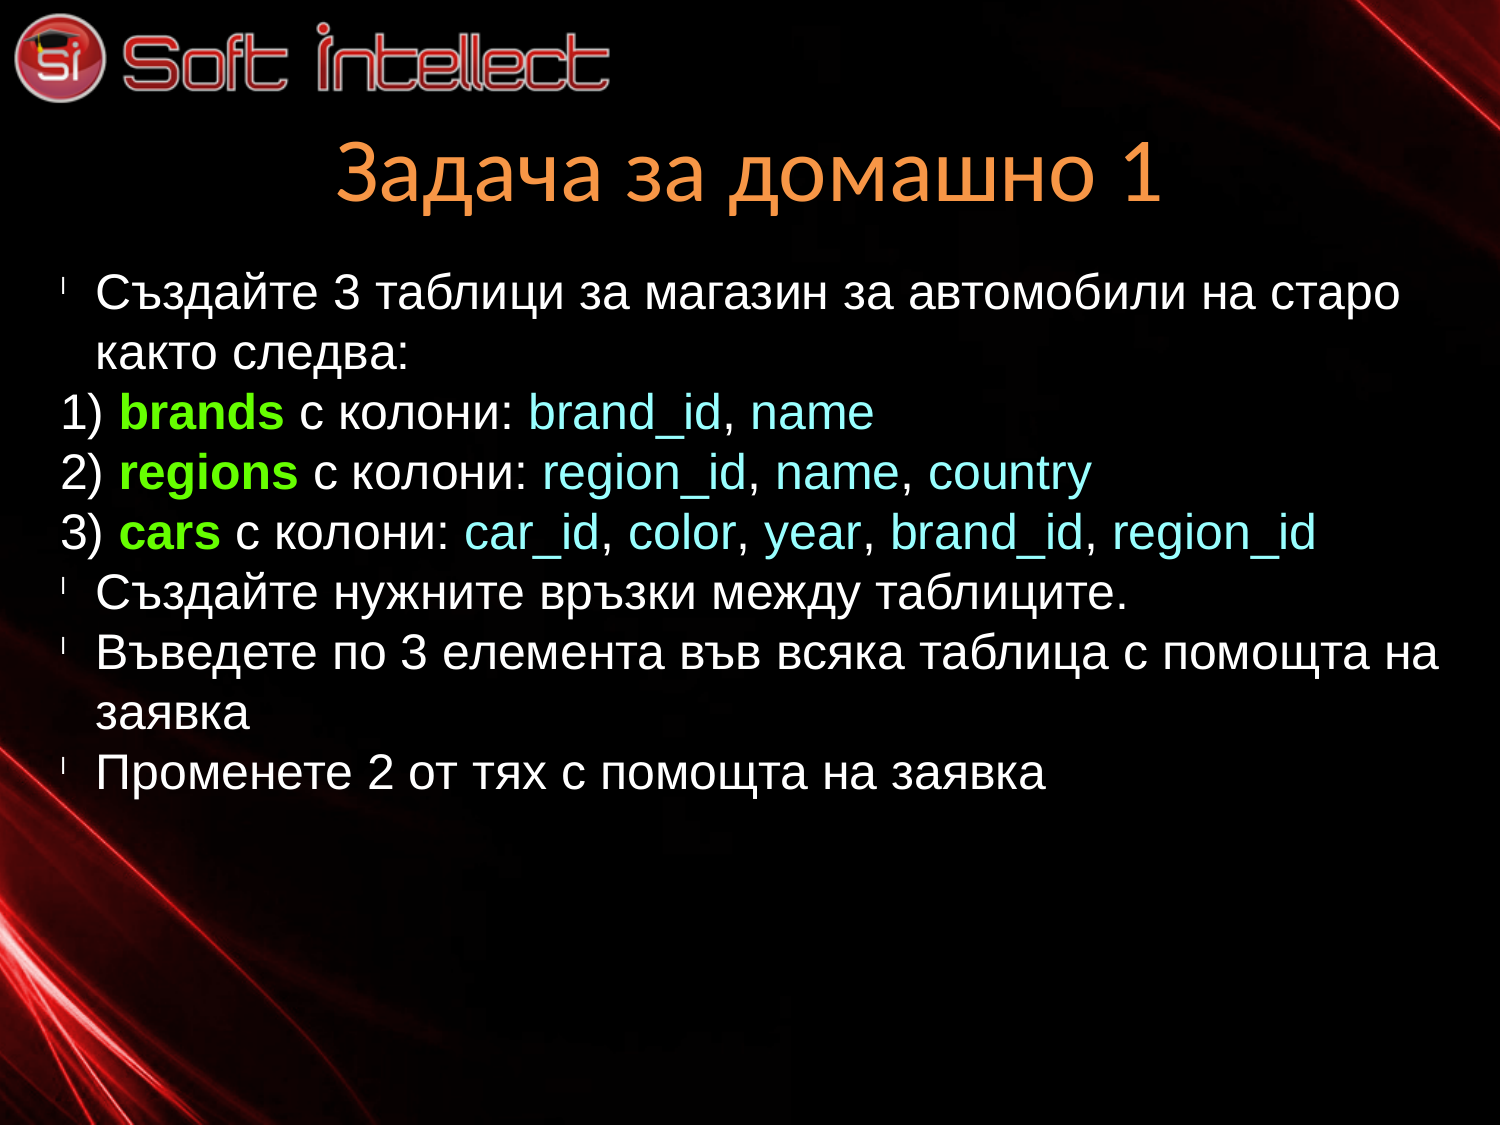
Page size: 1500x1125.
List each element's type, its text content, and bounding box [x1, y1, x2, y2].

text_box Задача за домашно 1 [75, 71, 1425, 251]
picture [0, 0, 1500, 1125]
text_box [96, 492, 1346, 1005]
text_box Създайте 3 таблици за магазин за автомобили на старо както следва: 1) brands с колони: brand_id, name 2) regions с колони: region_id, name, country 3) cars с колони: car_id, color, year, brand_id, region_id Създайте нужните връзки между таблиците. Въведете по 3 елемента във всяка таблица с помощта на заявка Променете 2 от тях с помощта на заявка [45, 251, 1455, 492]
